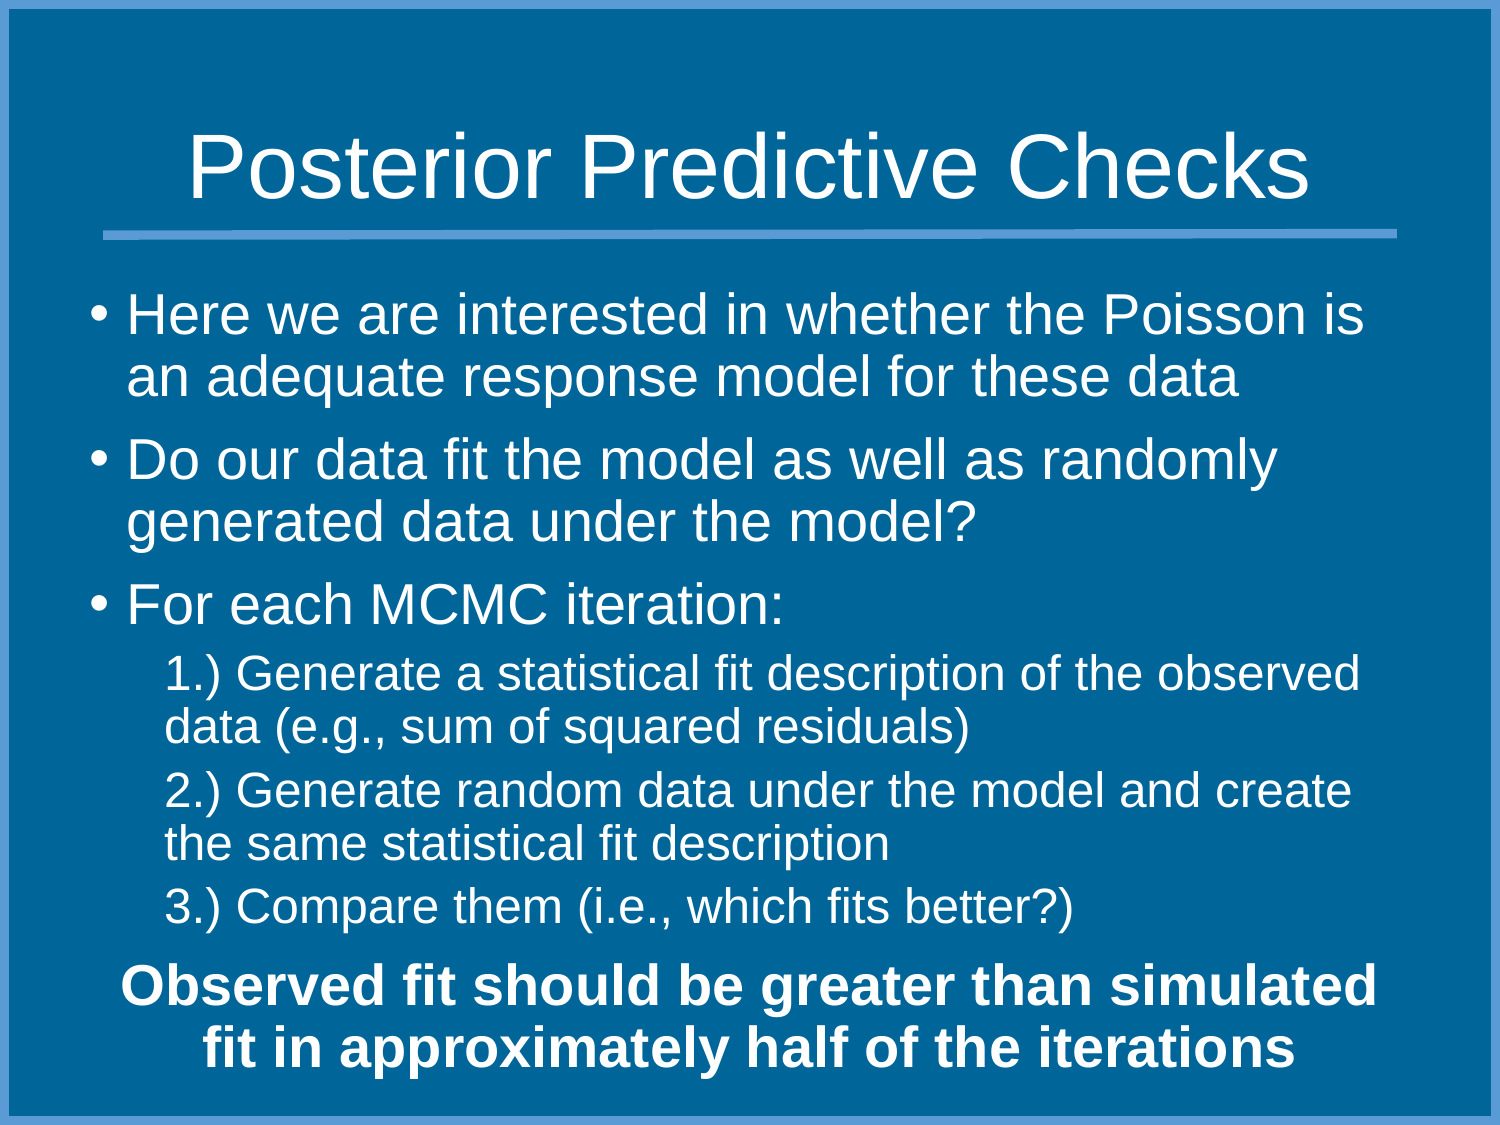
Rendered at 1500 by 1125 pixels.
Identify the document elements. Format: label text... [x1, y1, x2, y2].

title Posterior Predictive Checks [103, 59, 1397, 277]
list Here we are interested in whether the Poisson is an adequate response model for these data Do our data fit the model as well as randomly generated data under the model? For each MCMC iteration: 1.) Generate a statistical fit description of the observed data (e.g., sum of squared residuals) 2.) Generate random data under the model and create the same statistical fit description 3.) Compare them (i.e., which fits better?) Observed fit should be greater than simulated fit in approximately half of the iterations [74, 277, 1426, 1090]
